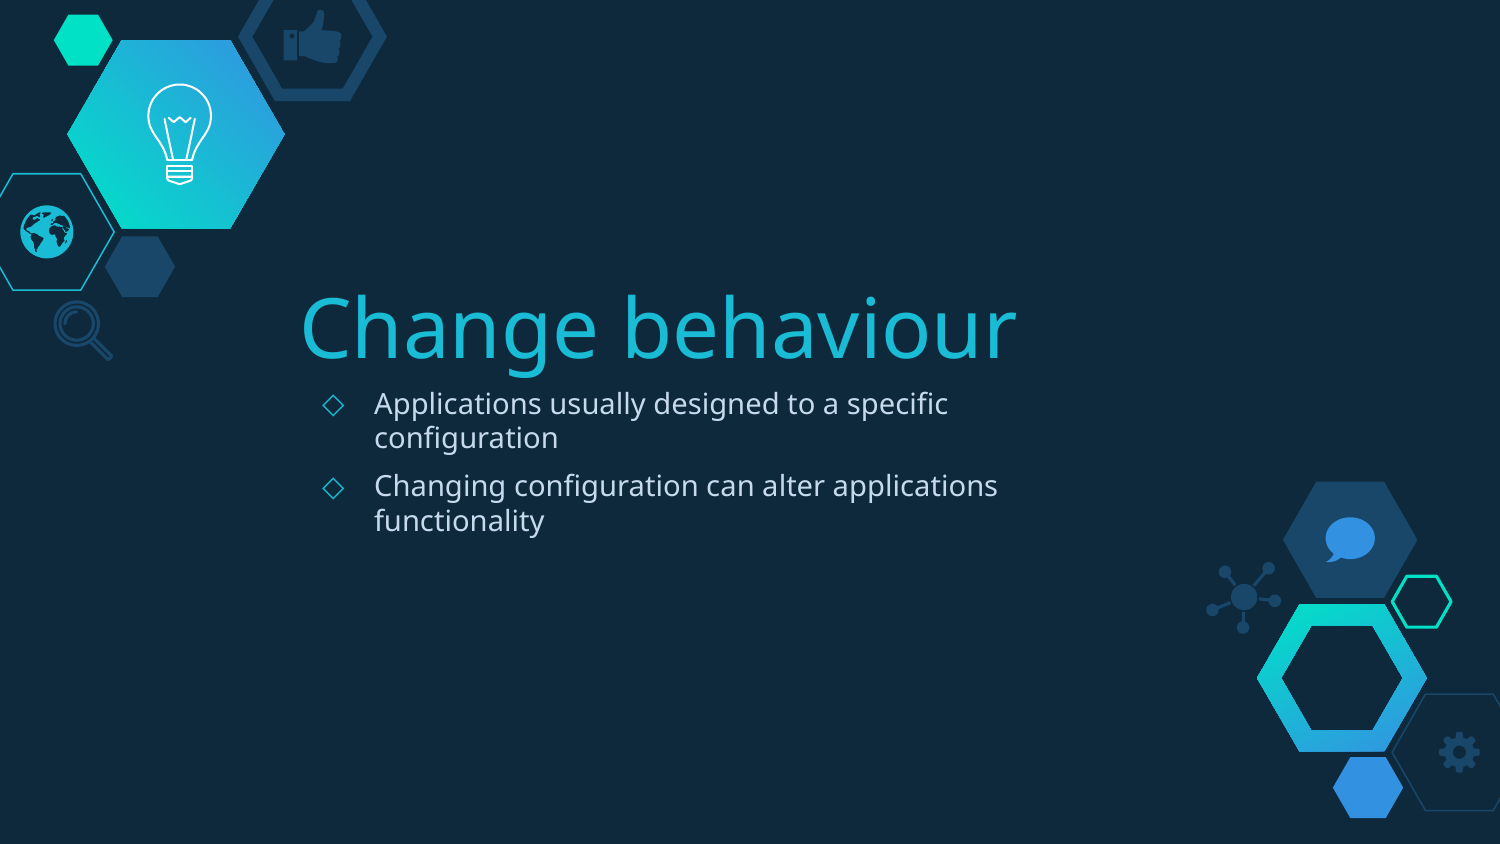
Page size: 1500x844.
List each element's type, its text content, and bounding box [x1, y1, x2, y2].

list Applications usually designed to a specific configuration Changing configuration can alter applications functionality [284, 369, 1096, 643]
title Change behaviour [284, 284, 1096, 369]
